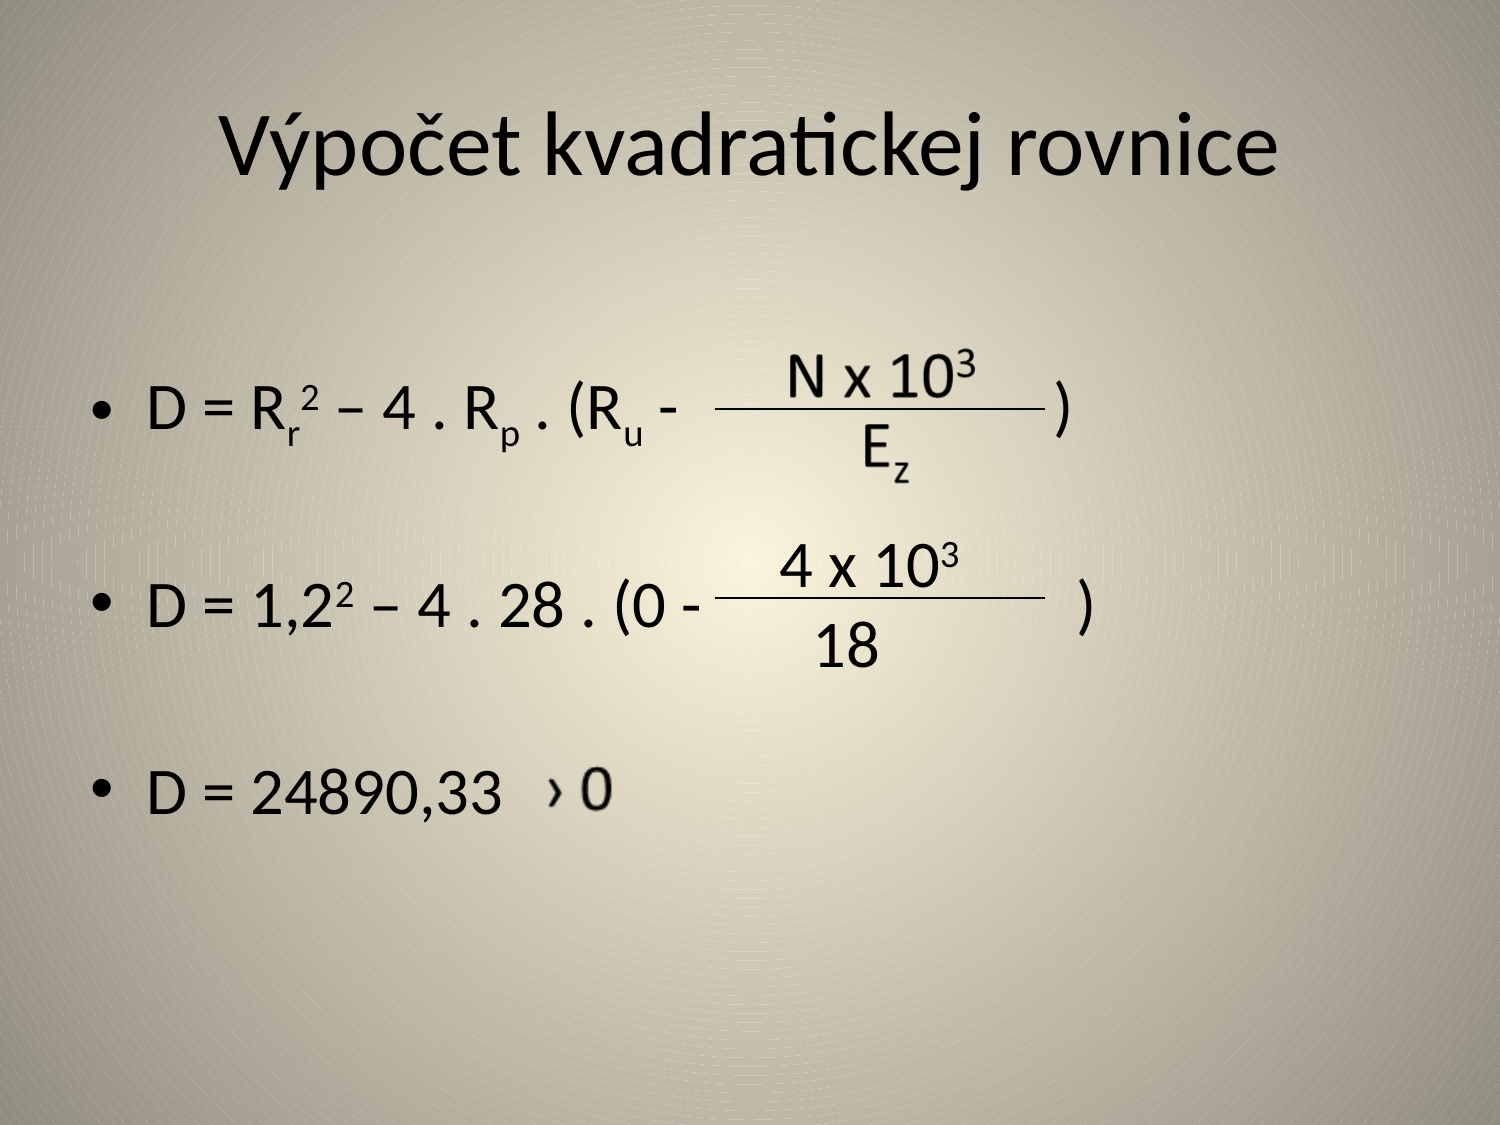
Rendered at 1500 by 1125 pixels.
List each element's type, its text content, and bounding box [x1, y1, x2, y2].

list D = Rr2 – 4 . Rp . (Ru - ) D = 1,22 – 4 . 28 . (0 - ) D = 24890,33 [75, 262, 1425, 1005]
picture [502, 727, 670, 948]
title Výpočet kvadratickej rovnice [75, 45, 1425, 233]
text_box 4 x 103 [765, 513, 975, 597]
text_box 18 [798, 606, 896, 688]
text_box 18 [798, 593, 896, 597]
picture [744, 314, 1016, 526]
